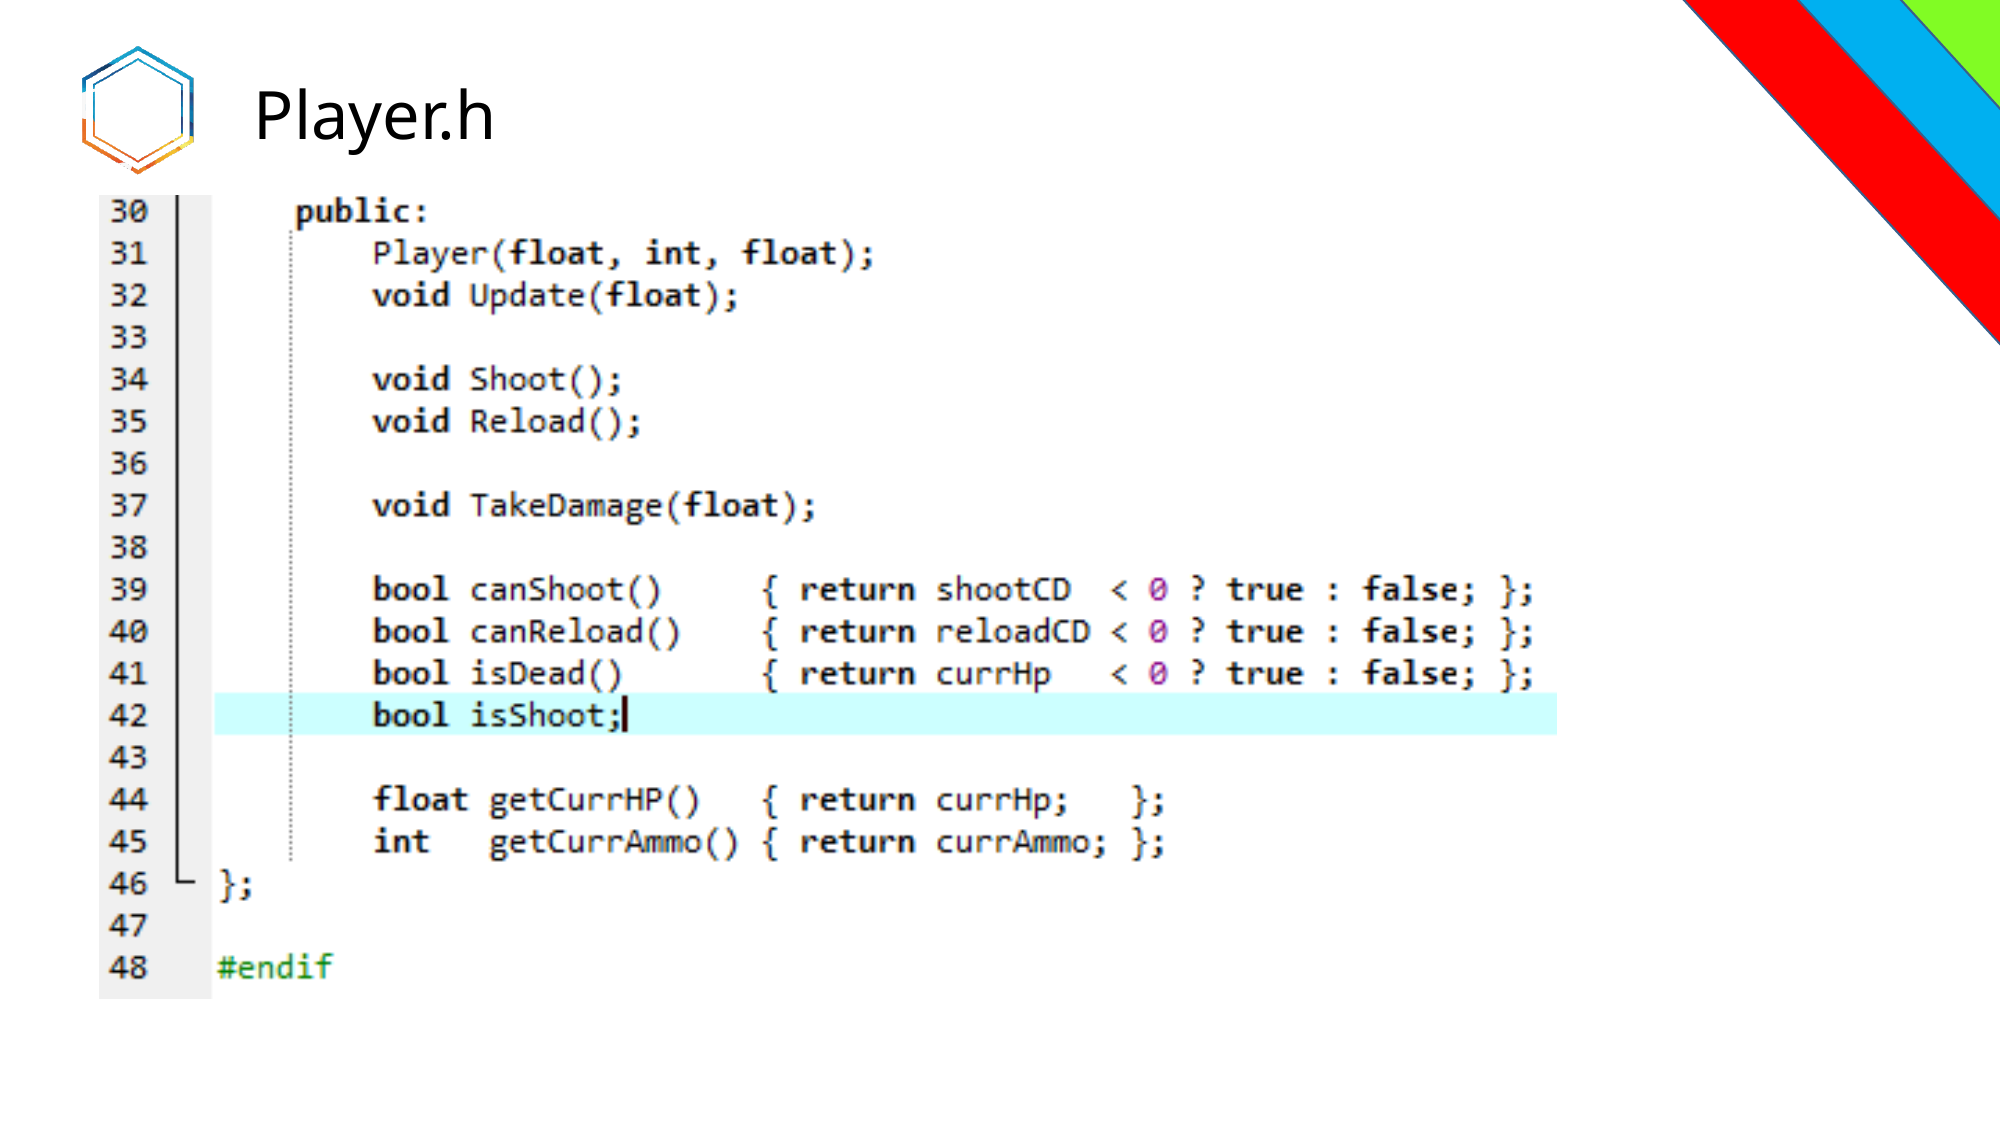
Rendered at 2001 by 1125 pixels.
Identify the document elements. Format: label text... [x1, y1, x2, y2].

text_box [1682, 0, 2000, 346]
picture [54, 32, 208, 194]
picture [99, 195, 1557, 999]
text_box [1899, 0, 2000, 111]
text_box [1801, 0, 2000, 217]
text_box Player.h [239, 65, 855, 161]
